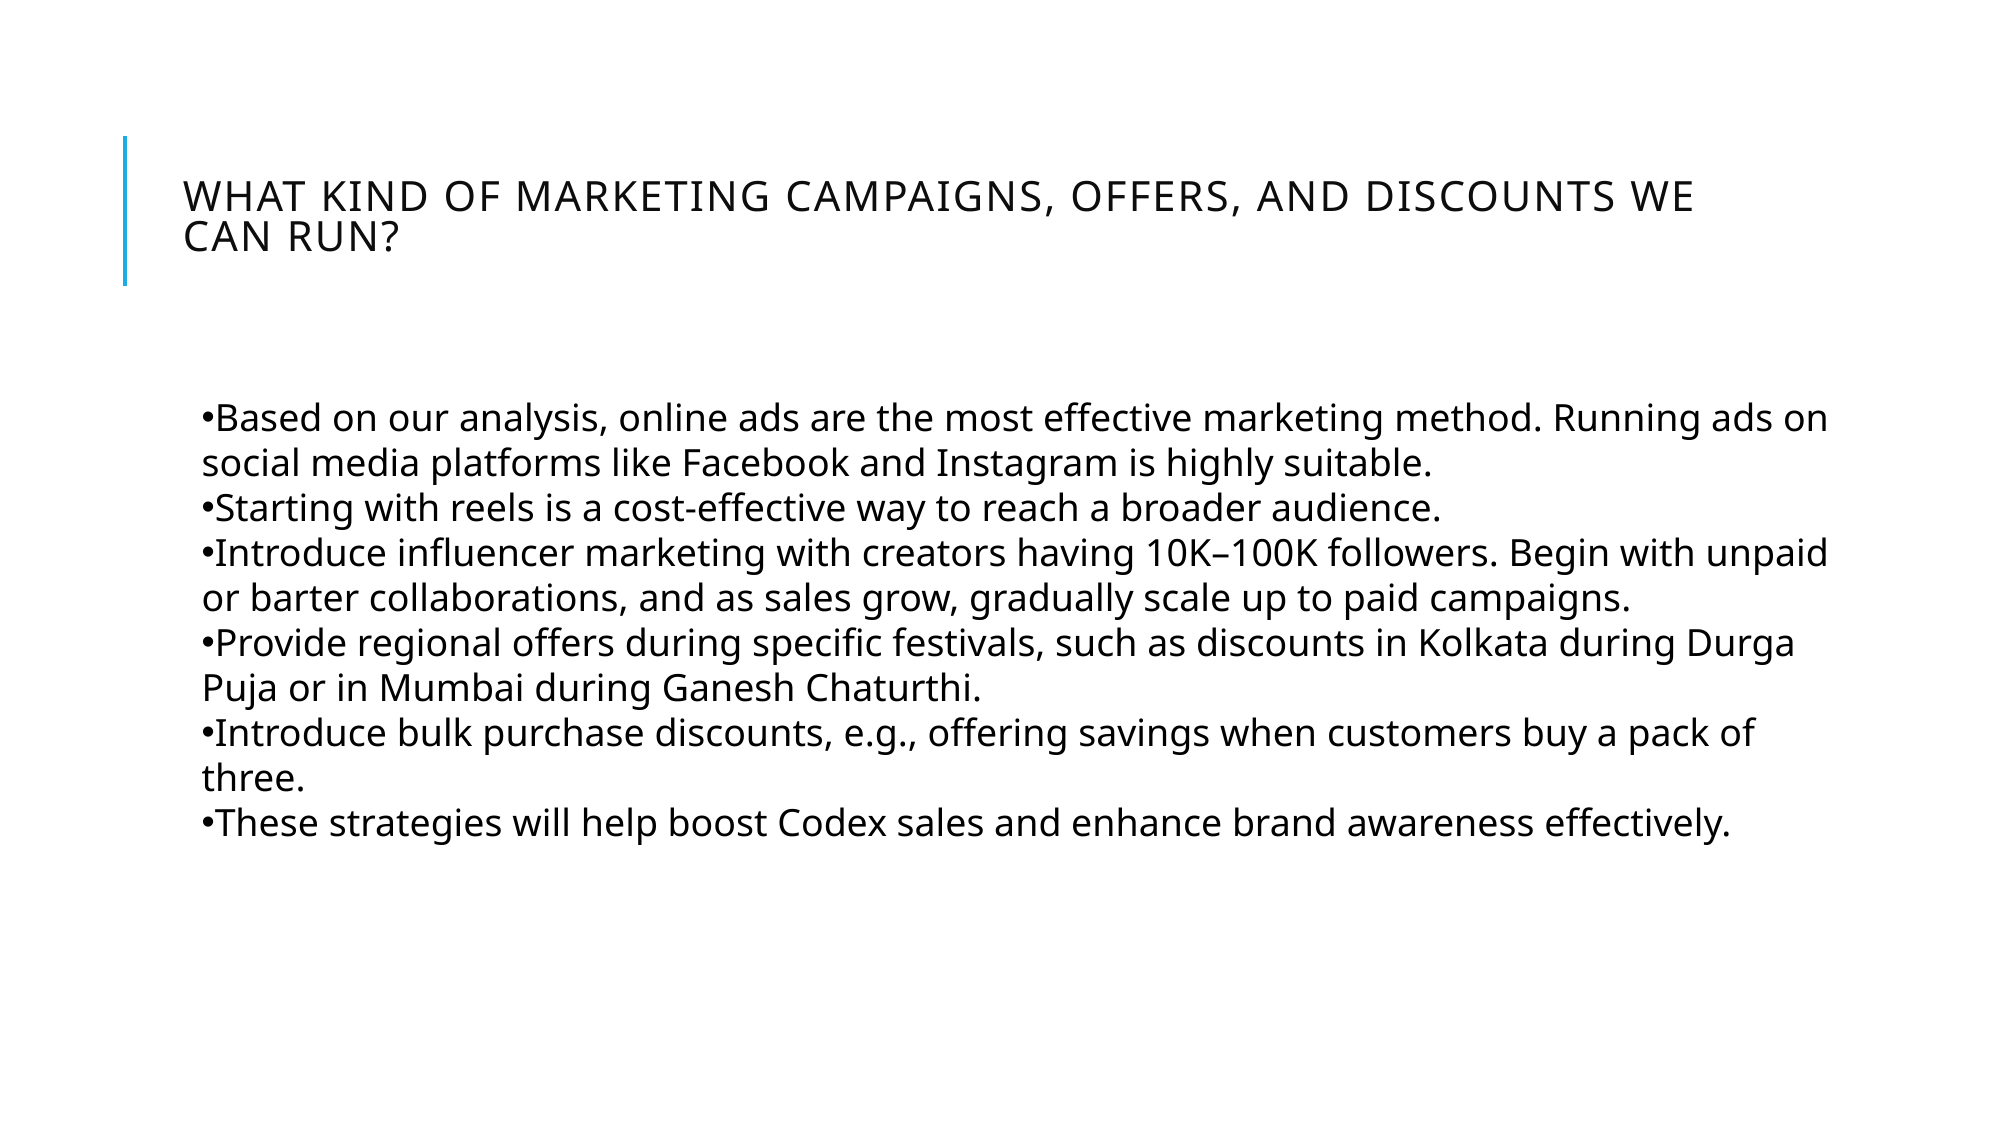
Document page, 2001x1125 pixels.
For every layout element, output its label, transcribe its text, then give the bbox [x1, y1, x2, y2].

title What kind of marketing campaigns, offers, and discounts we can run? [168, 96, 1763, 342]
text_box Based on our analysis, online ads are the most effective marketing method. Running ads on social media platforms like Facebook and Instagram is highly suitable. Starting with reels is a cost-effective way to reach a broader audience. Introduce influencer marketing with creators having 10K–100K followers. Begin with unpaid or barter collaborations, and as sales grow, gradually scale up to paid campaigns. Provide regional offers during specific festivals, such as discounts in Kolkata during Durga Puja or in Mumbai during Ganesh Chaturthi. Introduce bulk purchase discounts, e.g., offering savings when customers buy a pack of three. These strategies will help boost Codex sales and enhance brand awareness effectively. [186, 341, 1874, 897]
